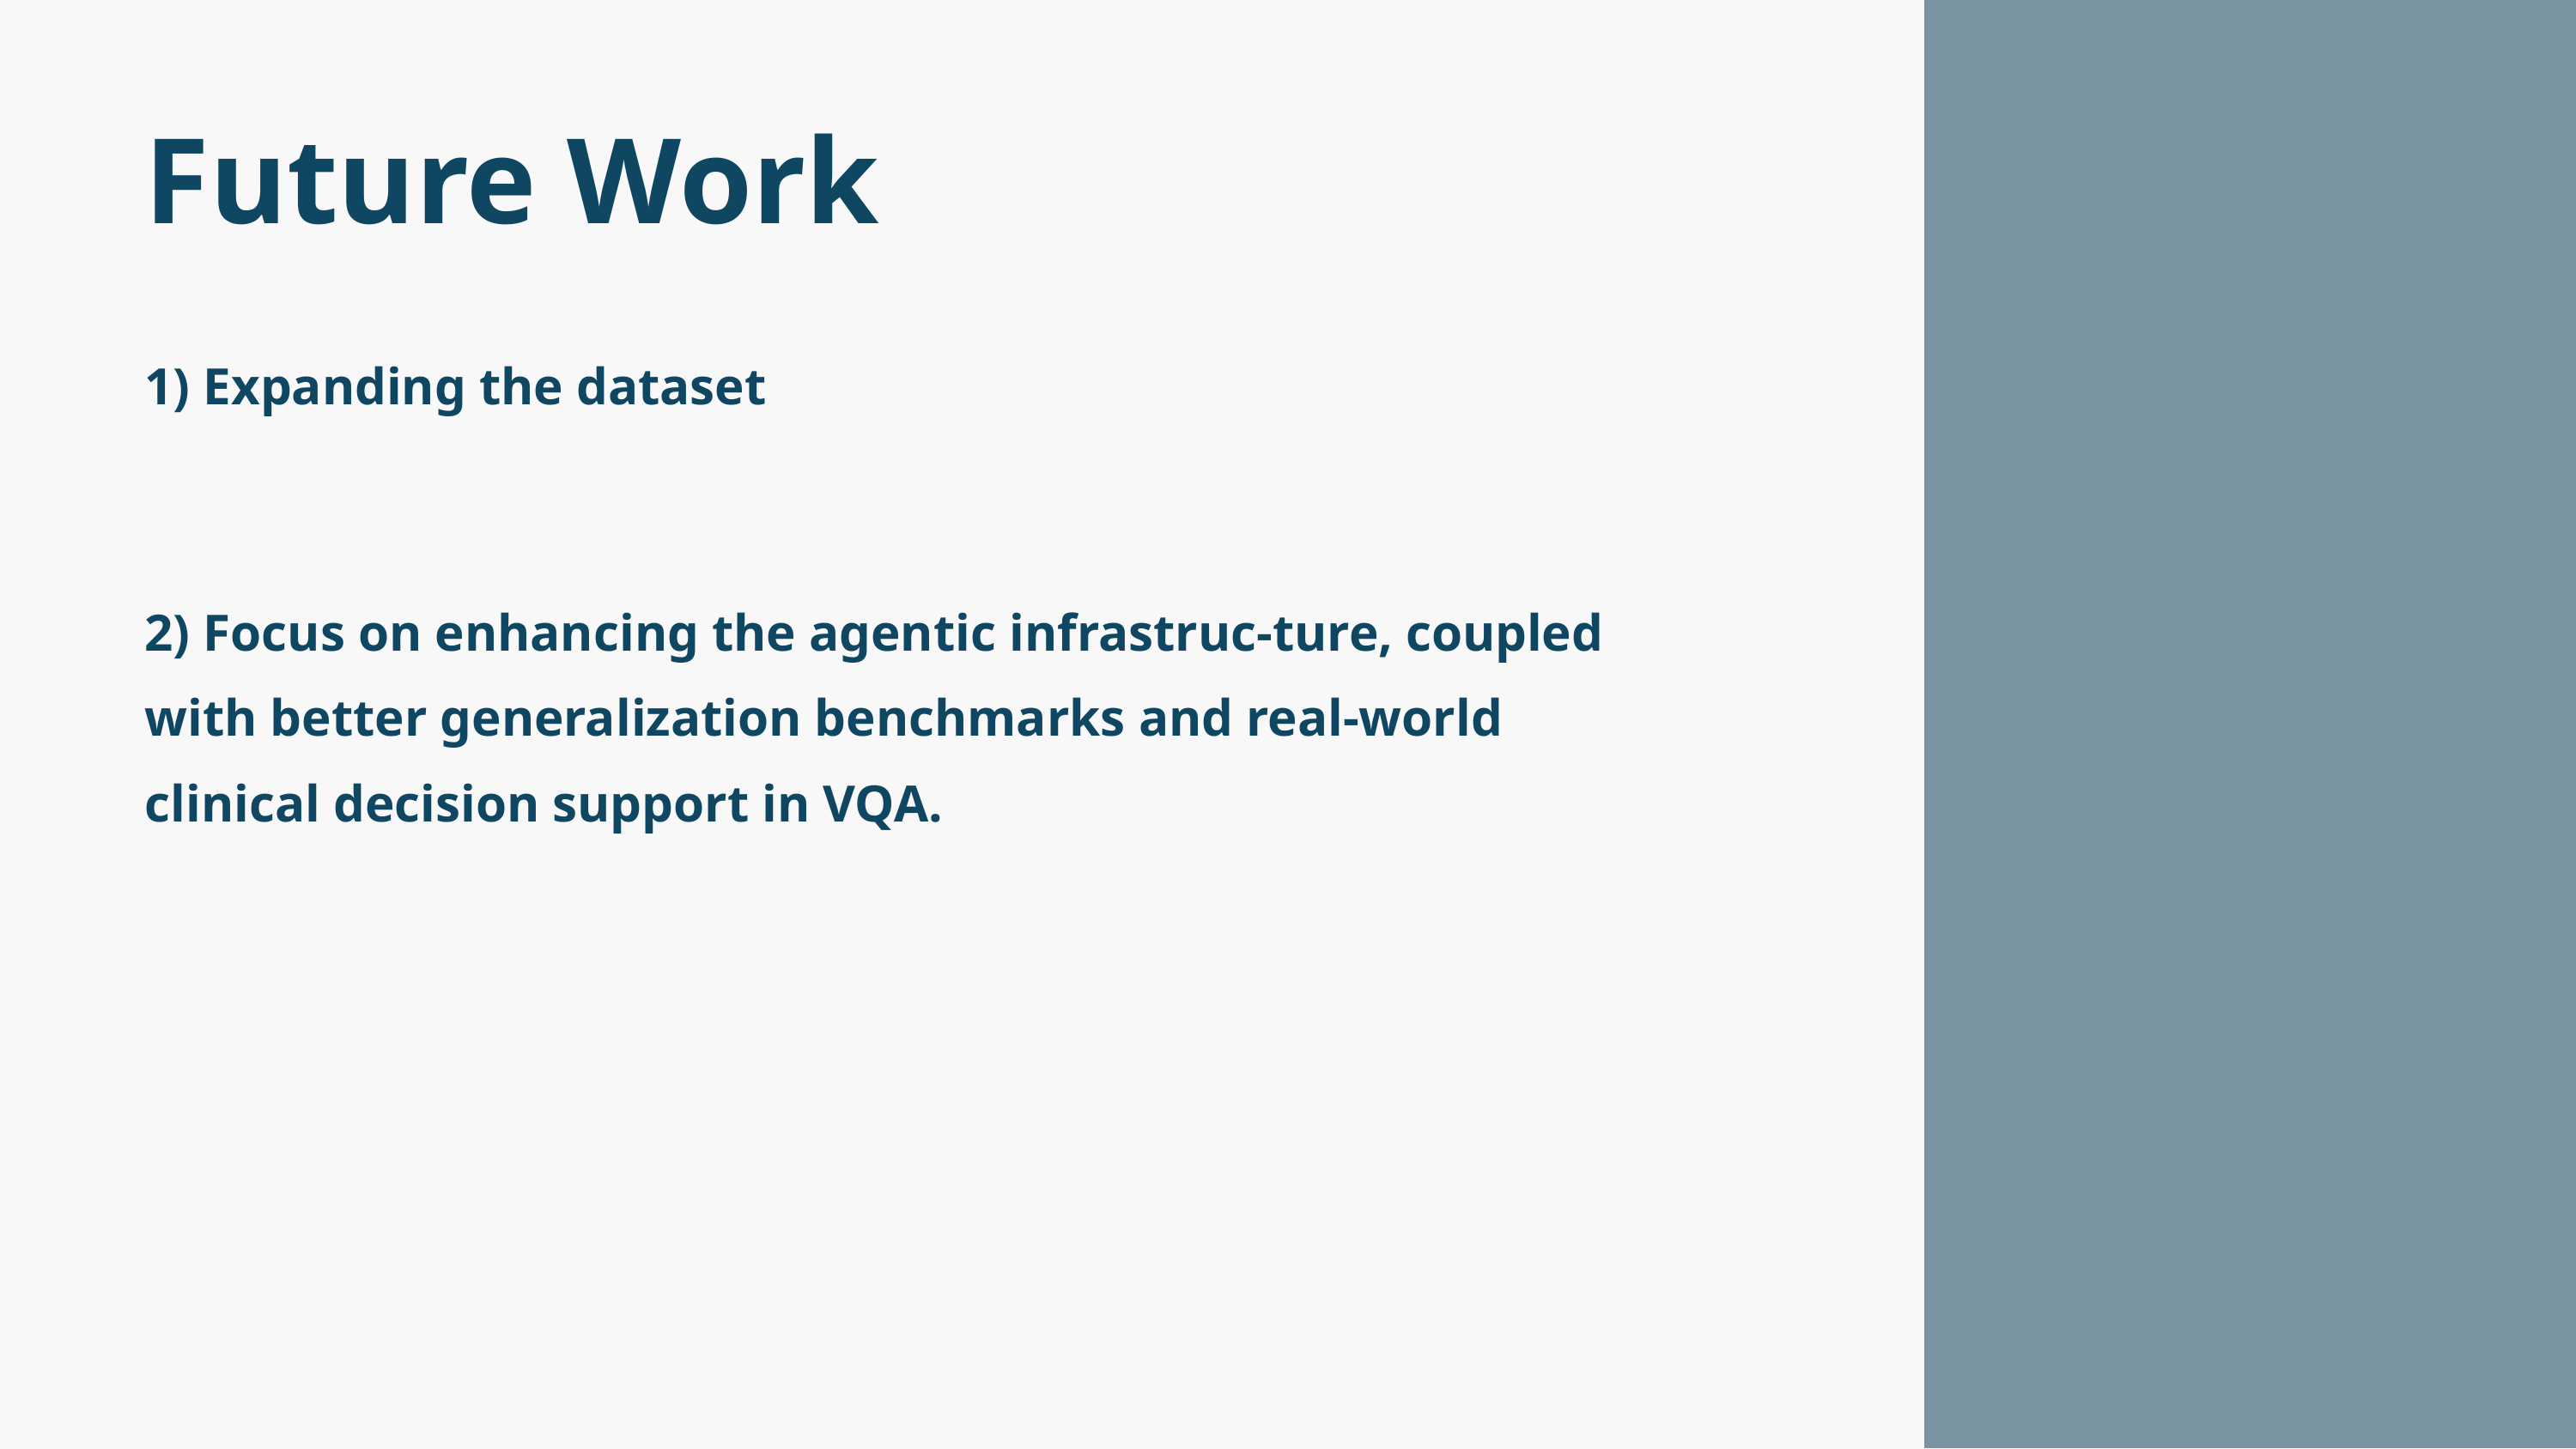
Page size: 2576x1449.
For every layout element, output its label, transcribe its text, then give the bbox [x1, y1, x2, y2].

text_box 2) Focus on enhancing the agentic infrastruc-ture, coupled with better generalization benchmarks and real-world clinical decision support in VQA. [144, 576, 1628, 917]
text_box Future Work [144, 82, 1565, 247]
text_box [1923, 0, 2576, 1449]
text_box 1) Expanding the dataset [144, 344, 1628, 486]
